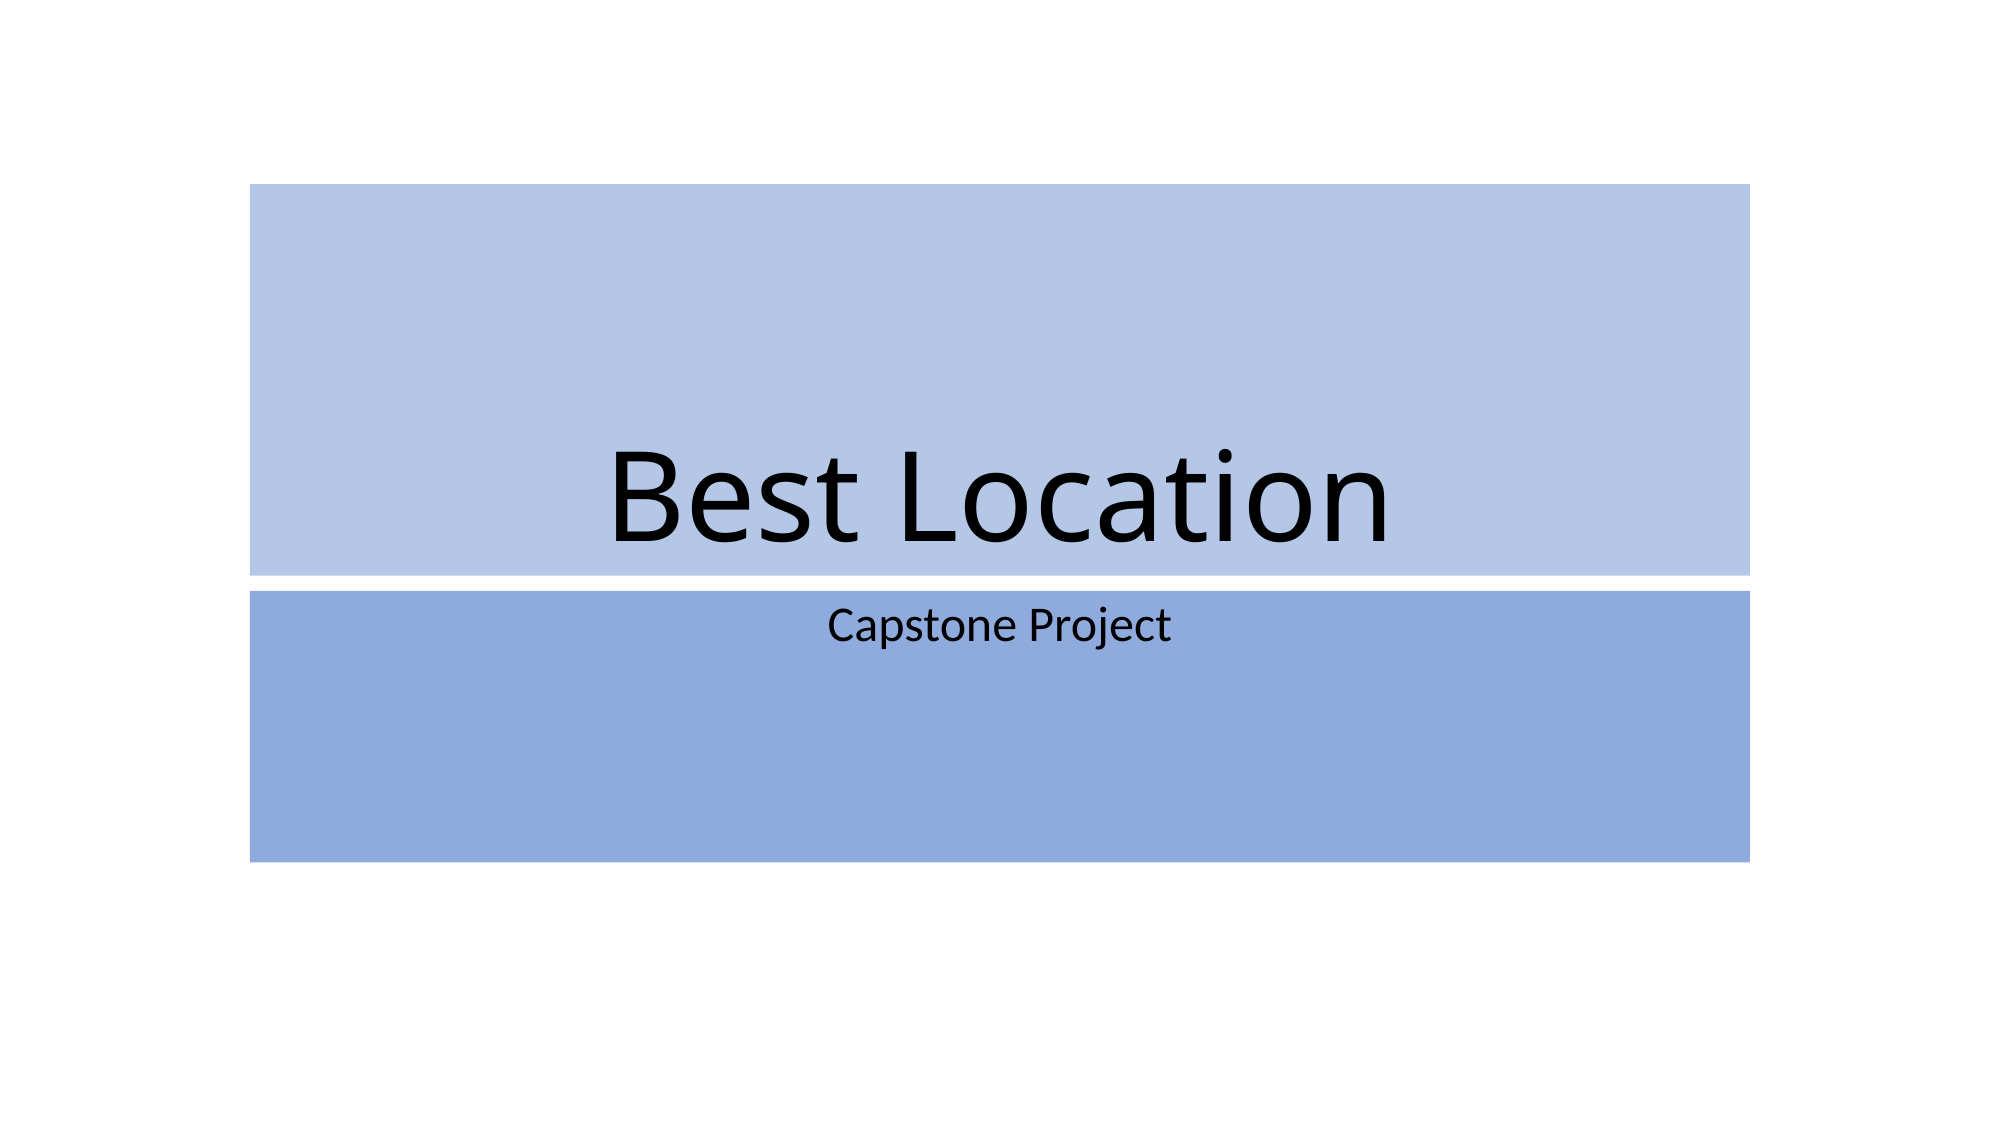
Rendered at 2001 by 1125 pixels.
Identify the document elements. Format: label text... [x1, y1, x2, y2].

subtitle Capstone Project [249, 590, 1750, 863]
title Best Location [249, 184, 1750, 576]
